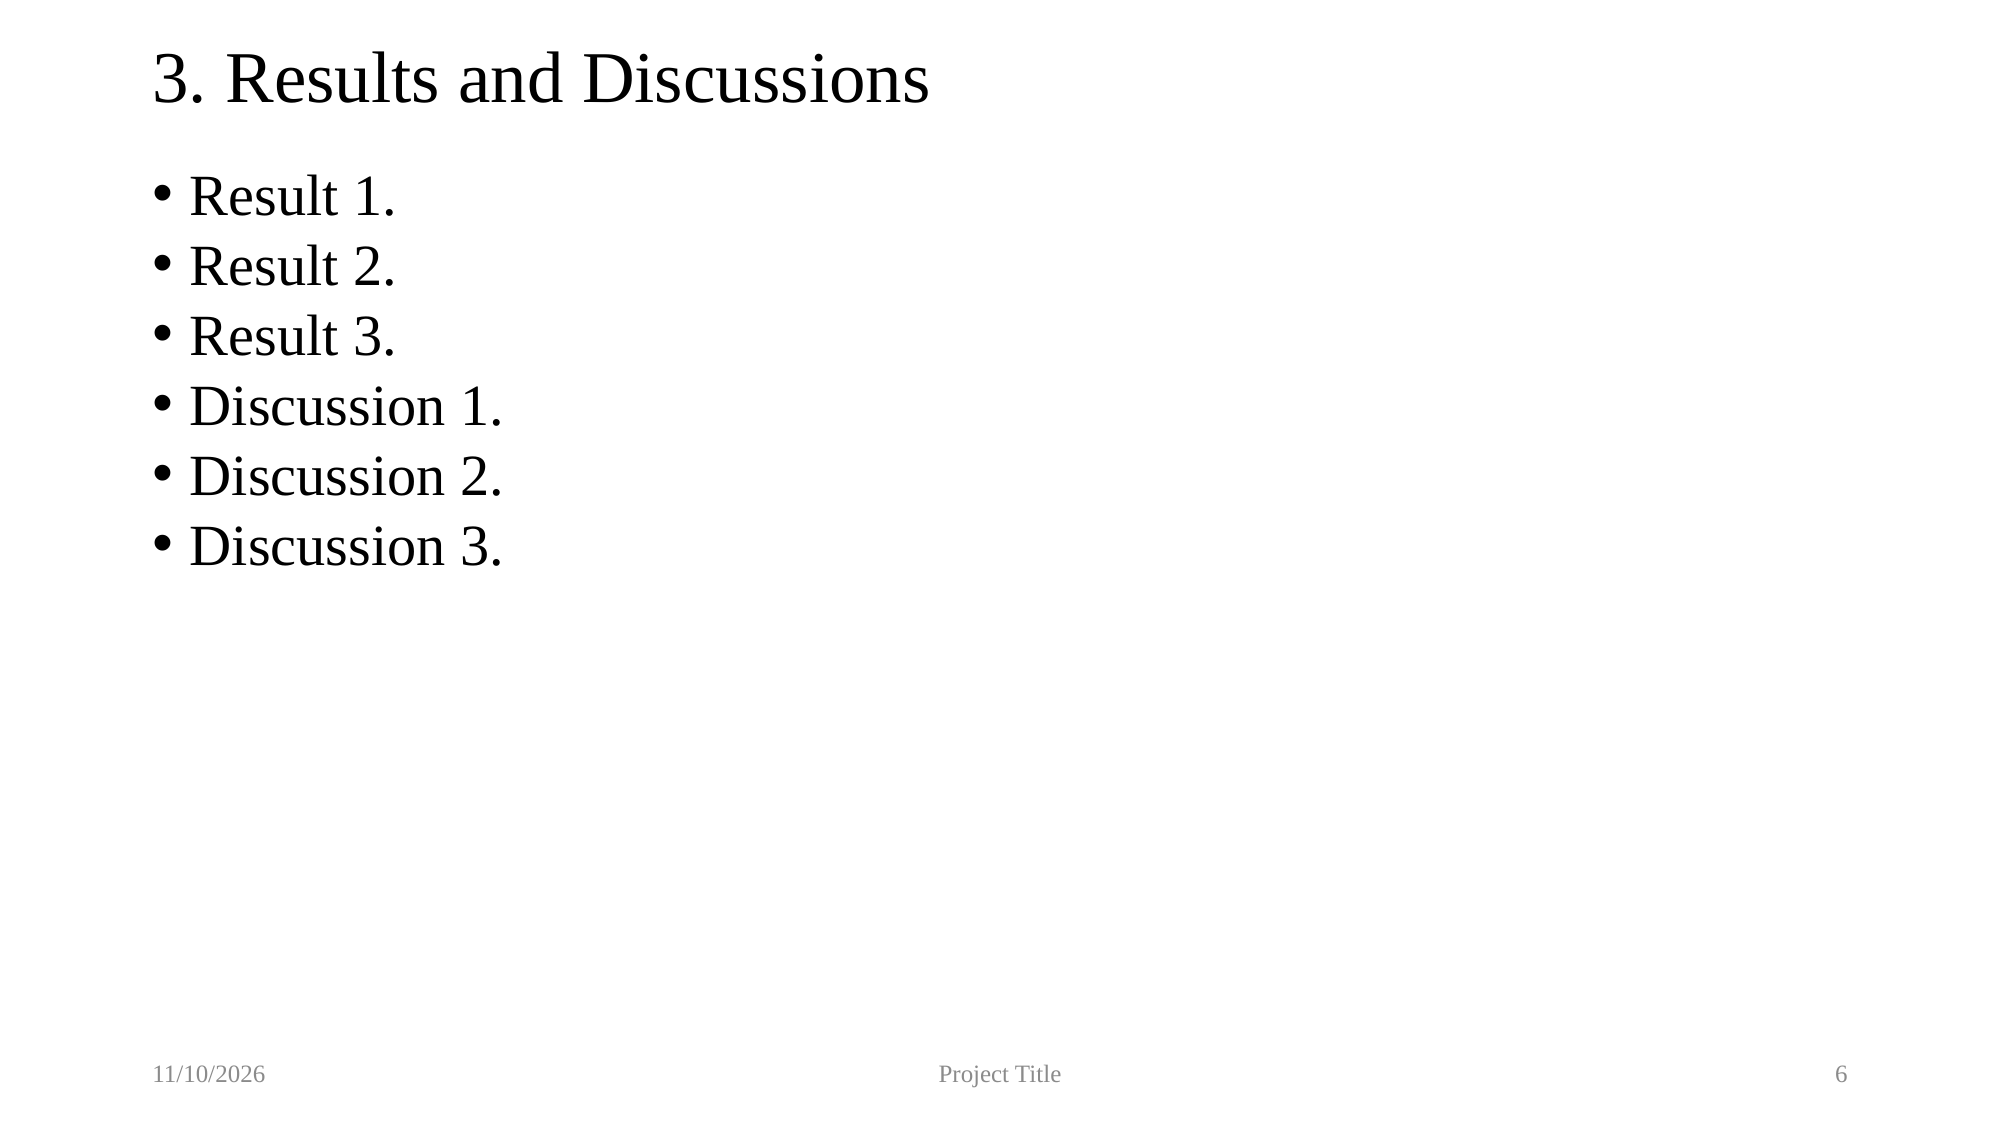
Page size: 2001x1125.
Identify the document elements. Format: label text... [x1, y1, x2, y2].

slide_number 6 [1412, 1042, 1863, 1103]
title 3. Results and Discussions [137, 19, 1863, 128]
list Result 1. Result 2. Result 3. Discussion 1. Discussion 2. Discussion 3. [137, 149, 1863, 1000]
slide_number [137, 1042, 588, 1103]
footer Project Title [662, 1042, 1338, 1103]
